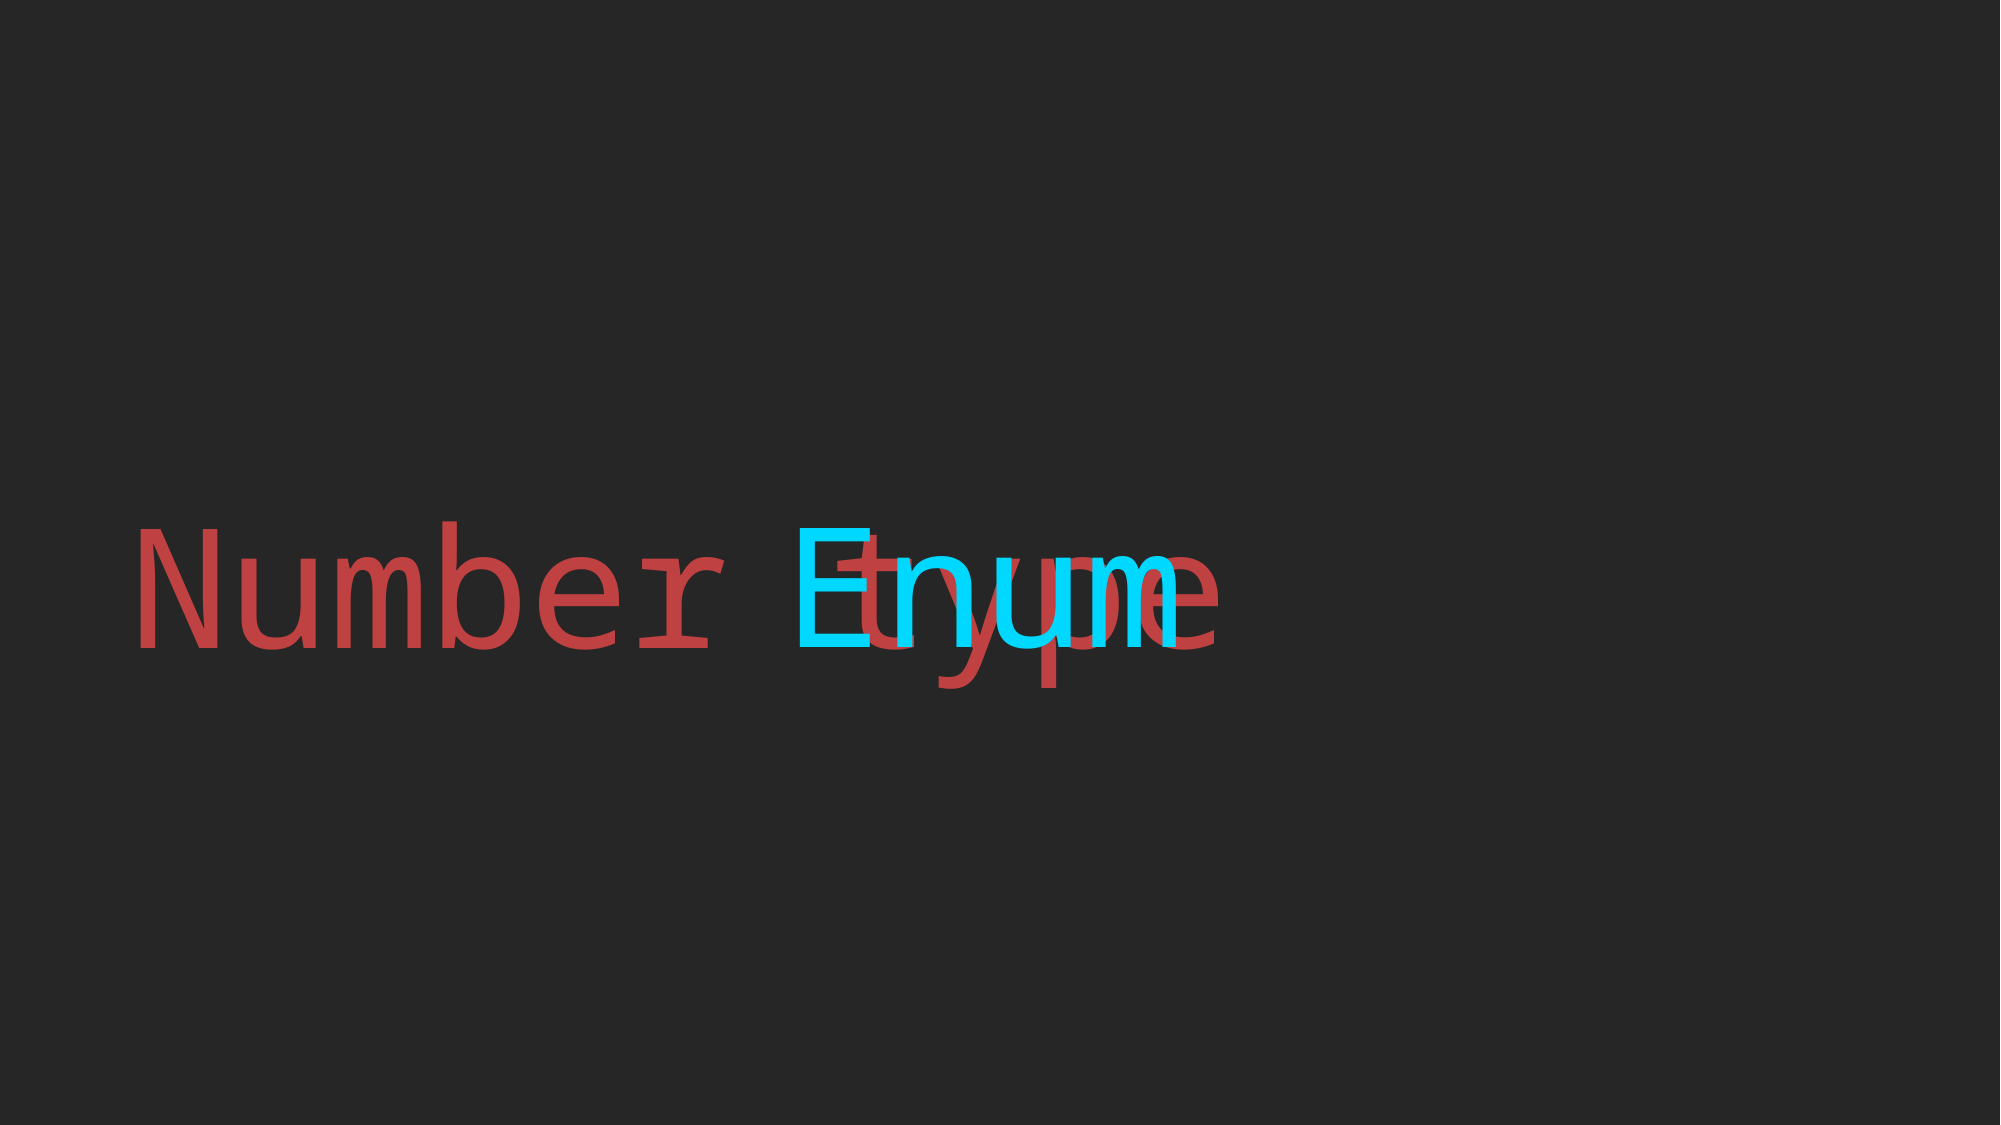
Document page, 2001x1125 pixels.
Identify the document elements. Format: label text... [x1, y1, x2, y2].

text_box Enum [769, 472, 1200, 688]
text_box Number type [0, 474, 1680, 690]
